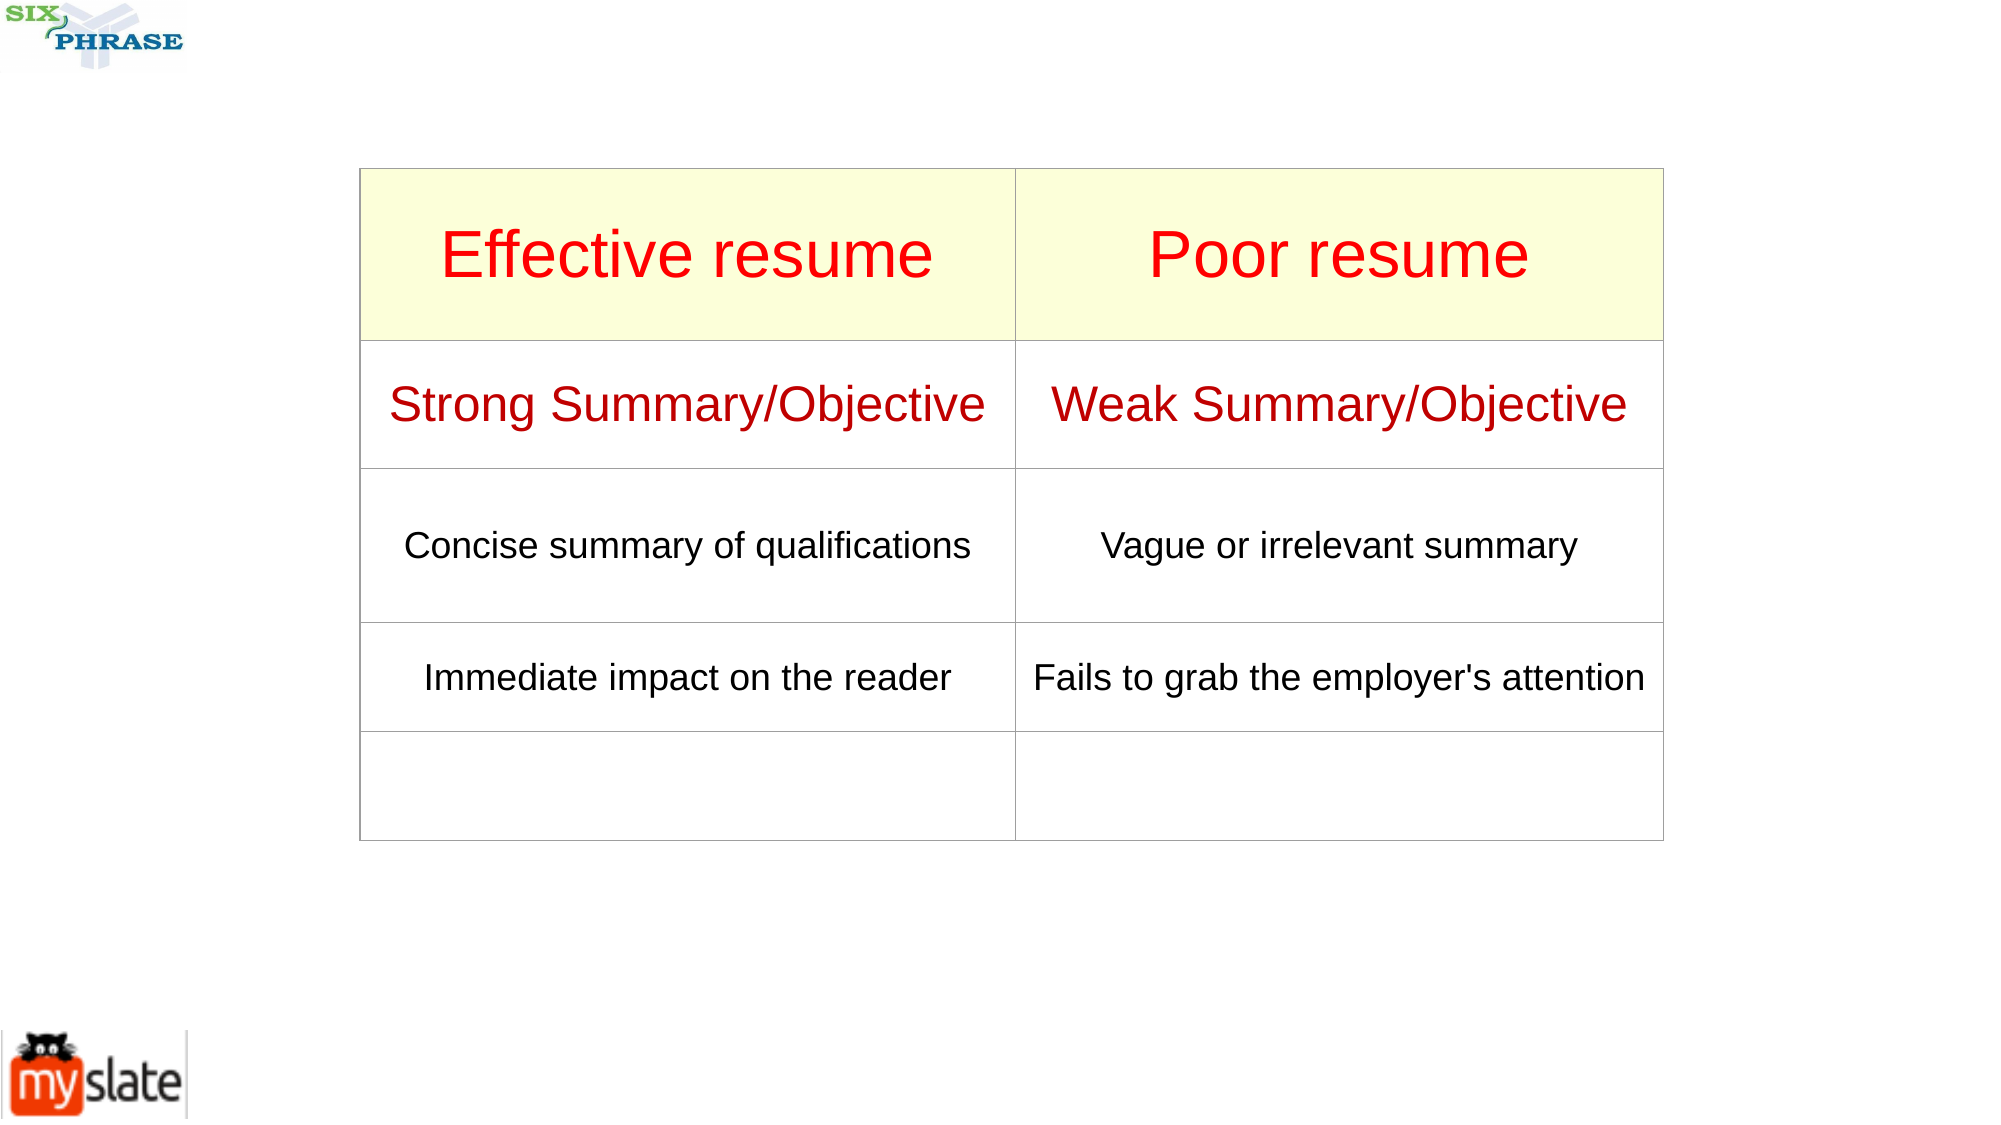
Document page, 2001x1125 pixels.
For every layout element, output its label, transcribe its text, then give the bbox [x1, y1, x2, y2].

table_cell Weak Summary/Objective [1016, 341, 1663, 468]
table_cell Concise summary of qualifications [361, 469, 1015, 622]
table_cell Immediate impact on the reader [361, 623, 1015, 731]
picture [0, 0, 187, 74]
table_header Effective resume [361, 169, 1015, 340]
table_cell Vague or irrelevant summary [1016, 469, 1663, 622]
table_cell [1016, 732, 1663, 840]
table_cell Strong Summary/Objective [361, 341, 1015, 468]
table_cell Fails to grab the employer's attention [1016, 623, 1663, 731]
table_cell [361, 732, 1015, 840]
table_header Poor resume [1016, 169, 1663, 340]
picture [1, 1030, 188, 1119]
